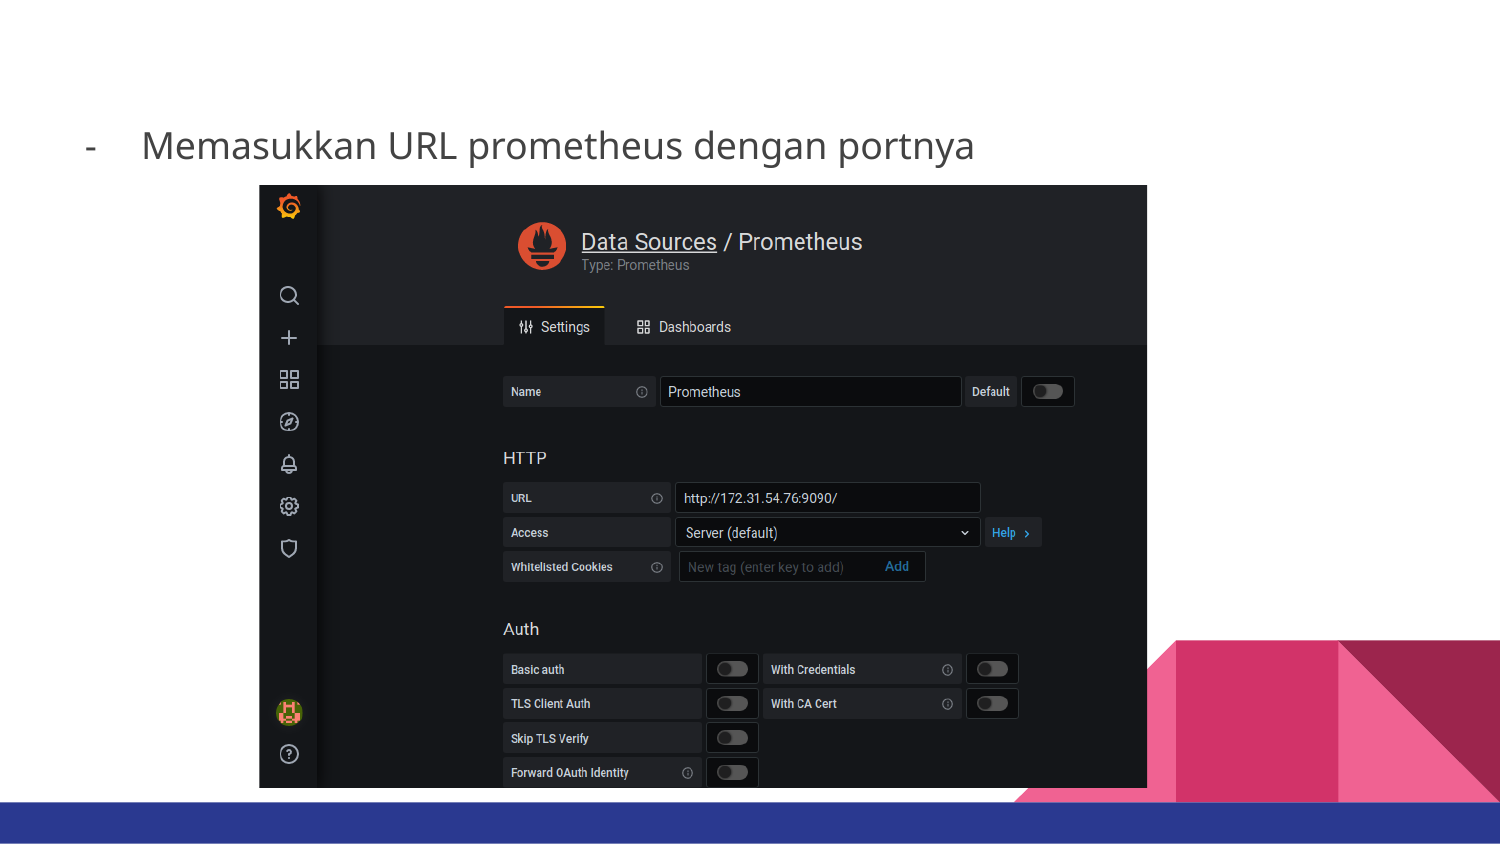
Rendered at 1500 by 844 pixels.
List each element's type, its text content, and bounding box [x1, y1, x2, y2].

list Memasukkan URL prometheus dengan portnya [51, 96, 1449, 750]
picture [258, 185, 1148, 788]
